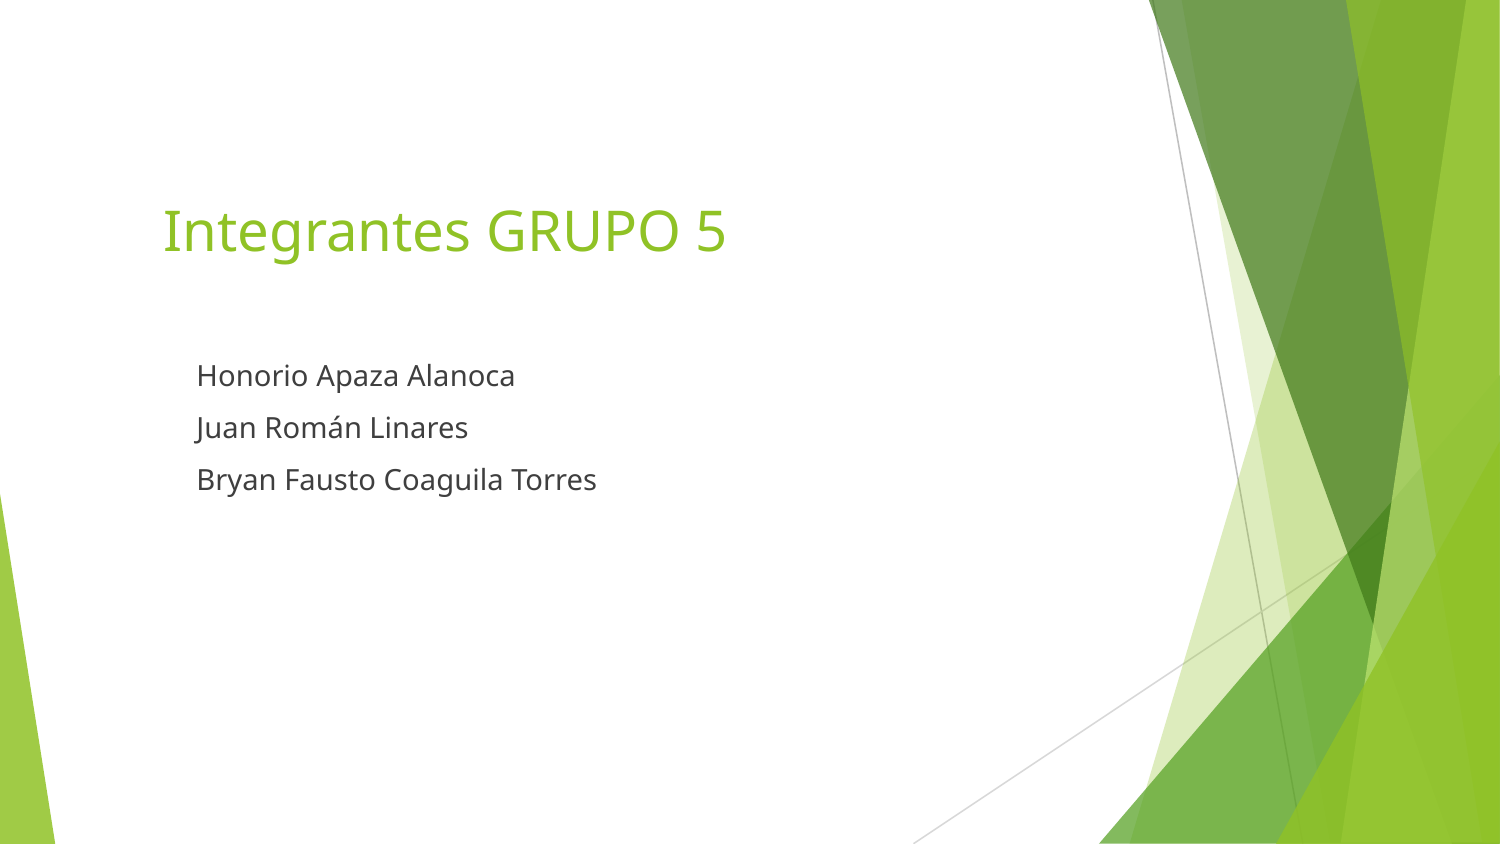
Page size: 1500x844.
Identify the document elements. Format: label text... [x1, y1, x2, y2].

title Integrantes GRUPO 5 [152, 189, 1211, 352]
list Honorio Apaza Alanoca Juan Román Linares Bryan Fausto Coaguila Torres [185, 351, 1143, 744]
